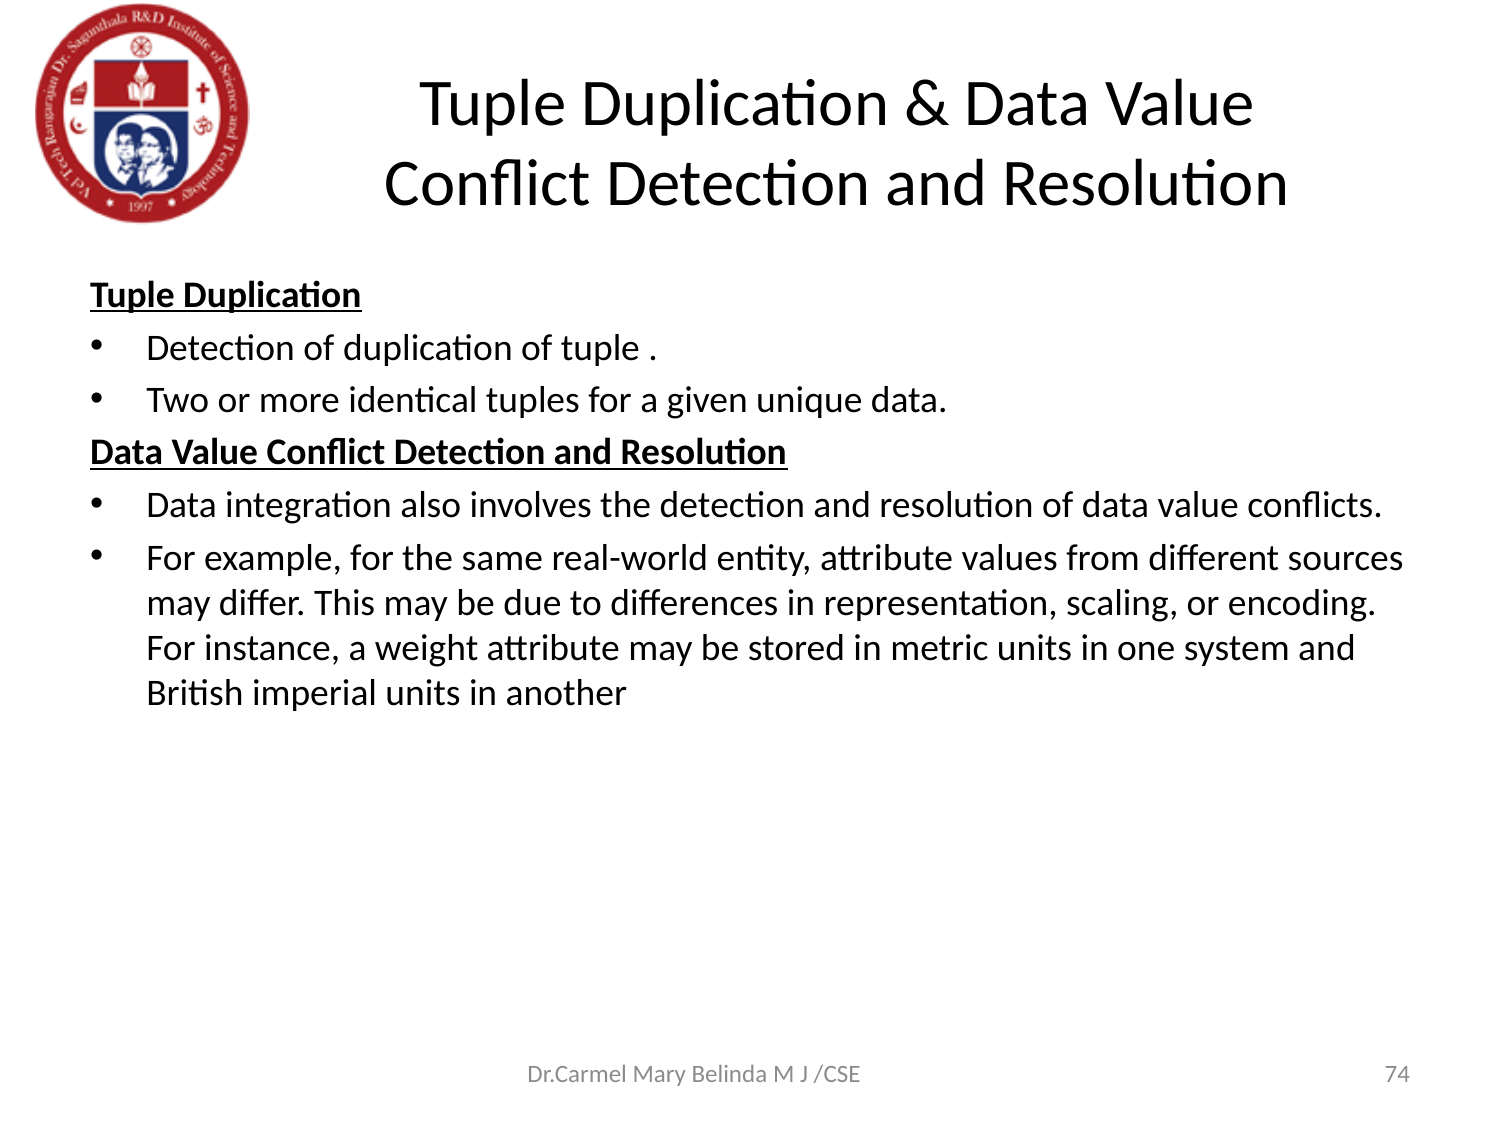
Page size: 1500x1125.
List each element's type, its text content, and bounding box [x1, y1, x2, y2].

list Tuple Duplication Detection of duplication of tuple . Two or more identical tuples for a given unique data. Data Value Conflict Detection and Resolution Data integration also involves the detection and resolution of data value conflicts. For example, for the same real-world entity, attribute values from different sources may differ. This may be due to differences in representation, scaling, or encoding. For instance, a weight attribute may be stored in metric units in one system and British imperial units in another [75, 262, 1425, 1005]
slide_number 74 [1074, 1042, 1425, 1103]
title Tuple Duplication & Data Value Conflict Detection and Resolution [300, 45, 1375, 233]
picture [34, 3, 251, 226]
footer Dr.Carmel Mary Belinda M J /CSE [512, 1042, 988, 1103]
